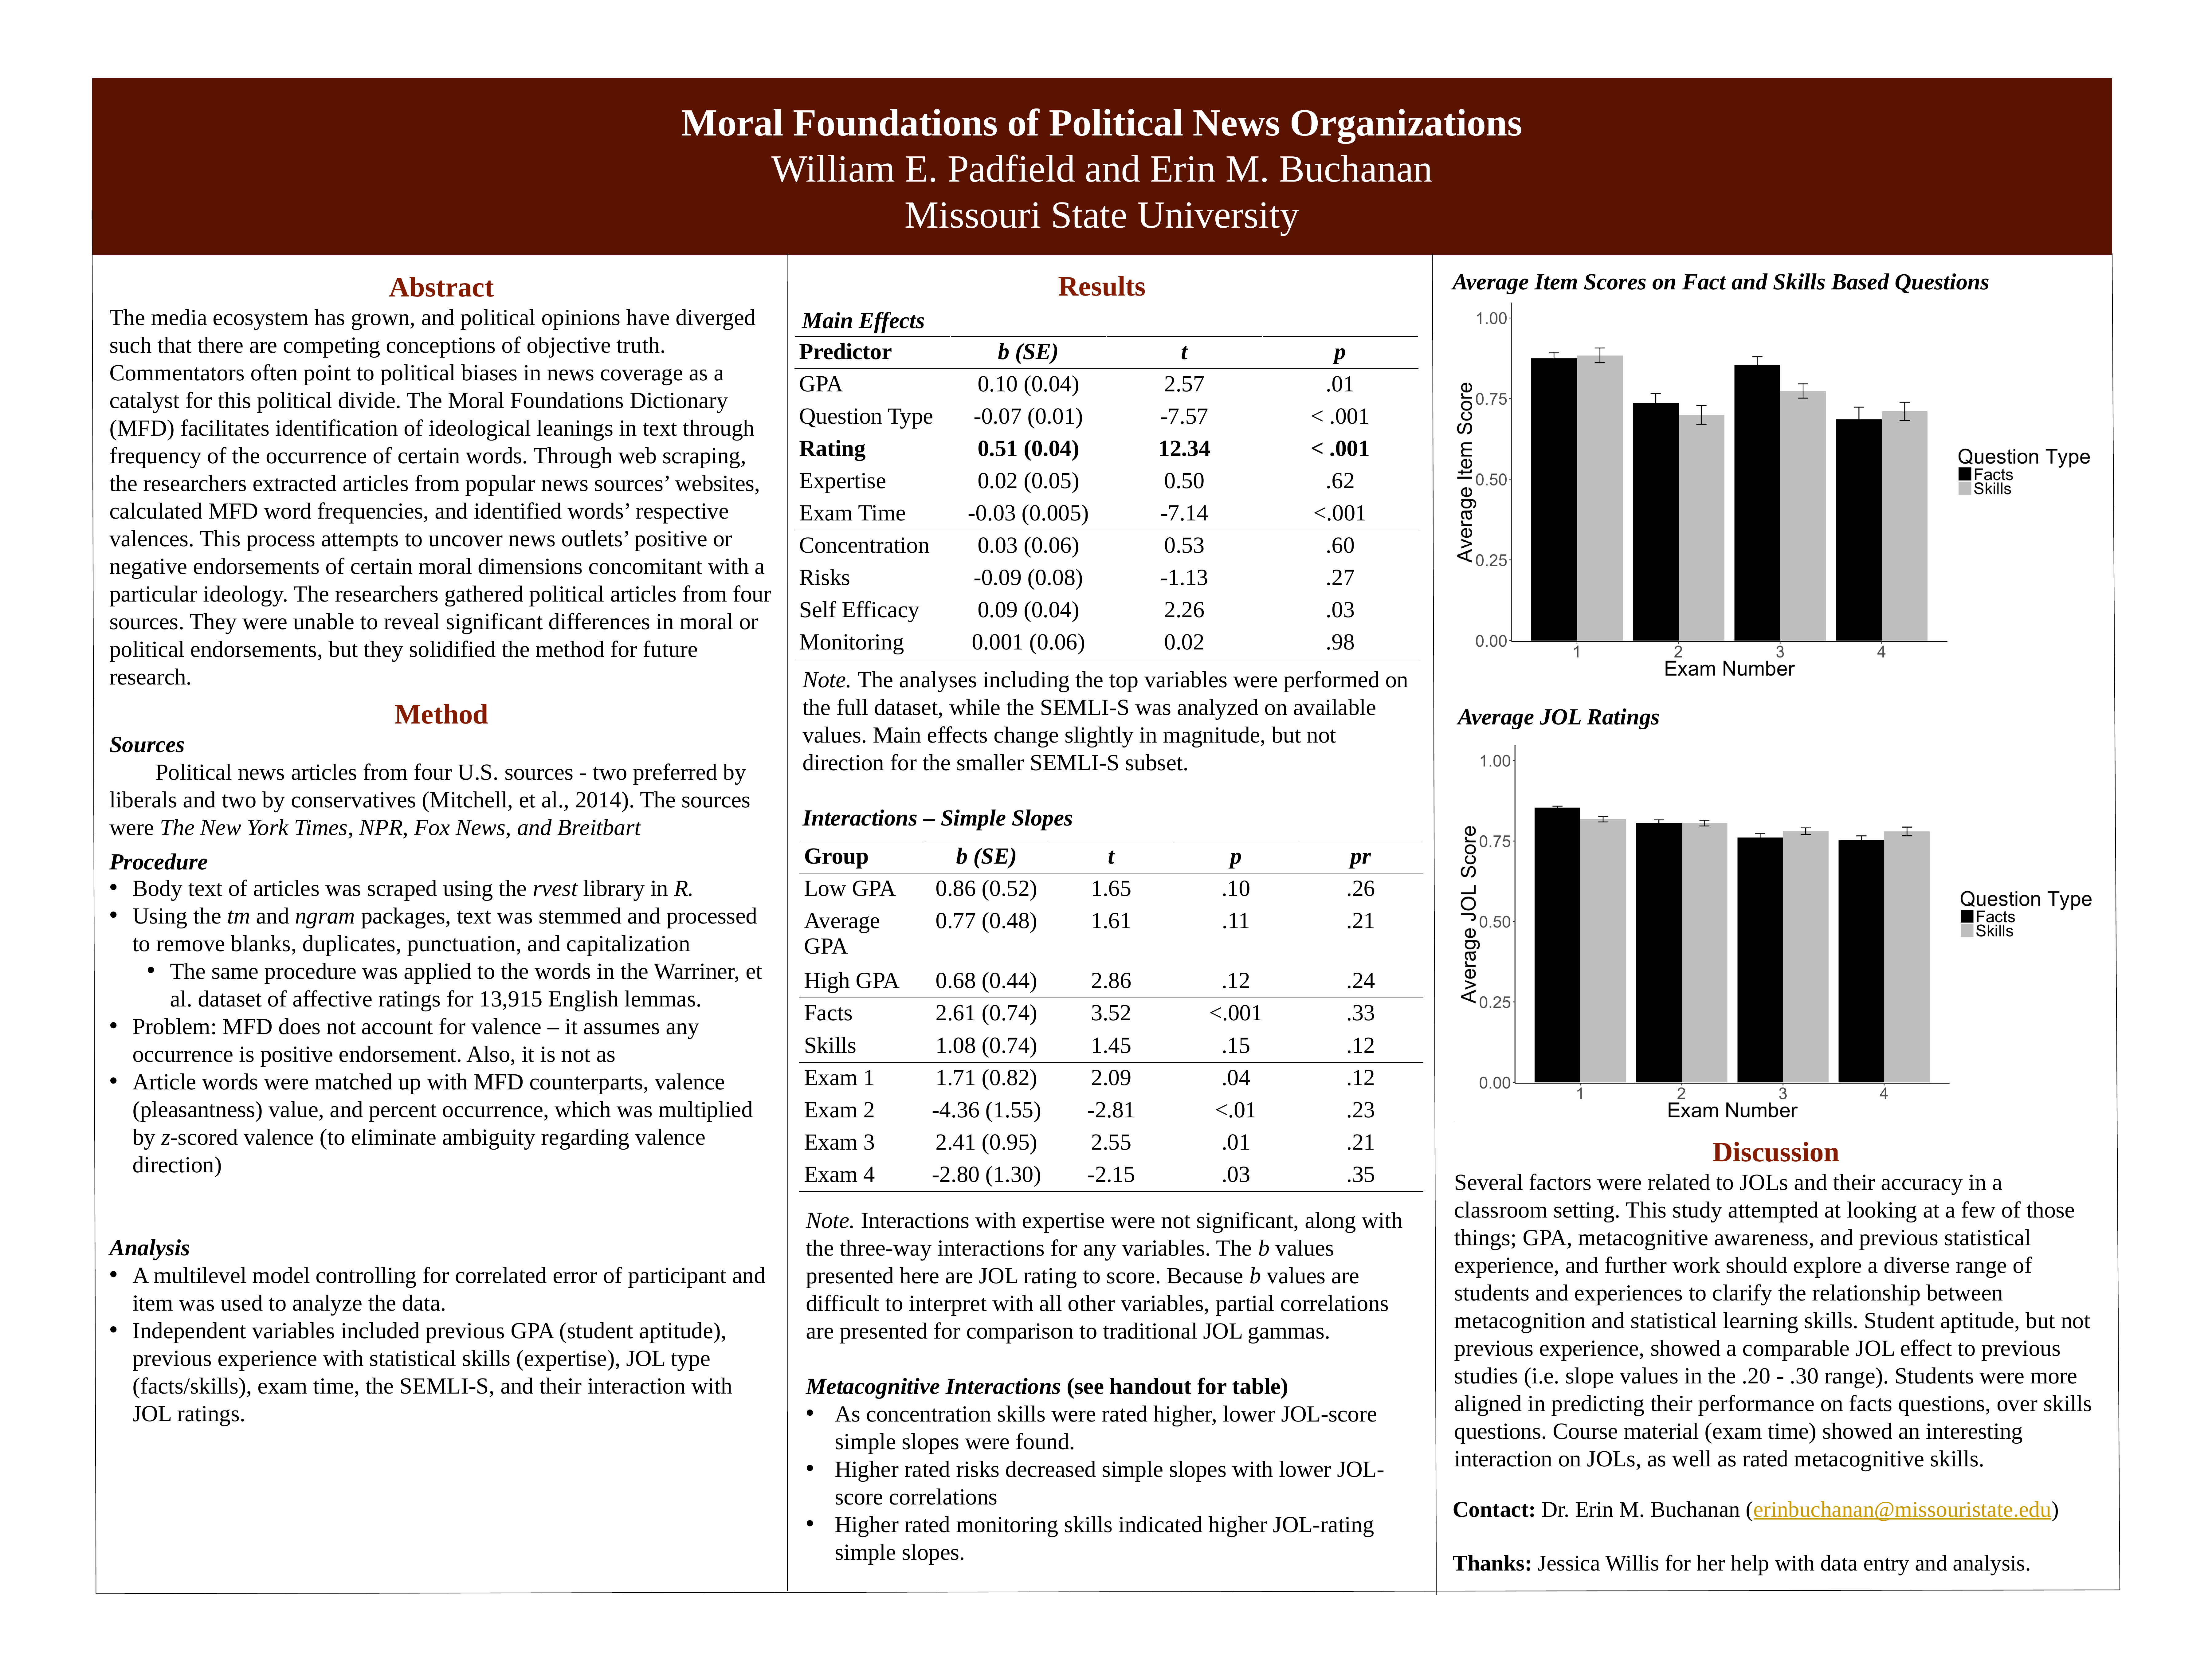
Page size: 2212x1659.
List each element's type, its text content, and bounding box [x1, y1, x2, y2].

table_cell .03 [1263, 595, 1418, 627]
table_cell 1.45 [1049, 1030, 1173, 1062]
table_cell -0.09 (0.08) [951, 563, 1106, 594]
table_cell Skills [800, 1030, 924, 1062]
table_cell Rating [795, 433, 950, 465]
table_cell .10 [1174, 873, 1298, 905]
table_cell 1.71 (0.82) [924, 1063, 1049, 1094]
table_cell Risks [795, 563, 950, 594]
text_box Average JOL Ratings [1453, 699, 2083, 759]
table_header Predictor [795, 337, 950, 368]
text_box Results [812, 265, 1393, 300]
table_cell Concentration [795, 530, 950, 562]
table_cell Exam 1 [800, 1063, 924, 1094]
text_box Moral Foundations of Political News Organizations William E. Padfield and Erin M. Buchanan Missouri State University [92, 78, 2112, 255]
text_box Note. Interactions with expertise were not significant, along with the three-way interactions for any variables. The b values presented here are JOL rating to score. Because b values are difficult to interpret with all other variables, partial correlations are presented for comparison to traditional JOL gammas. Metacognitive Interactions (see handout for table) As concentration skills were rated higher, lower JOL-score simple slopes were found. Higher rated risks decreased simple slopes with lower JOL-score correlations Higher rated monitoring skills indicated higher JOL-rating simple slopes. [801, 1202, 1424, 1567]
picture [1452, 300, 2097, 680]
table_cell .12 [1299, 1030, 1423, 1062]
table_cell Exam 2 [800, 1095, 924, 1127]
table_cell 0.50 [1107, 466, 1262, 497]
table_cell 0.68 (0.44) [924, 966, 1049, 998]
table_cell -0.03 (0.005) [951, 498, 1106, 530]
table_cell .24 [1299, 966, 1423, 998]
text_box [776, 1591, 1436, 1593]
table_cell Question Type [795, 401, 950, 433]
text_box [1437, 1589, 2120, 1592]
table_cell 1.08 (0.74) [924, 1030, 1049, 1062]
table_cell .01 [1263, 369, 1418, 401]
table_cell .03 [1174, 1159, 1298, 1191]
table_cell Exam Time [795, 498, 950, 530]
table_cell < .001 [1263, 401, 1418, 433]
table_cell .11 [1174, 906, 1298, 965]
table_cell Low GPA [800, 873, 924, 905]
table_cell <.001 [1263, 498, 1418, 530]
text_box Method Sources Political news articles from four U.S. sources - two preferred by liberals and two by conservatives (Mitchell, et al., 2014). The sources were The New York Times, NPR, Fox News, and Breitbart Procedure Body text of articles was scraped using the rvest library in R. Using the tm and ngram packages, text was stemmed and processed to remove blanks, duplicates, punctuation, and capitalization The same procedure was applied to the words in the Warriner, et al. dataset of affective ratings for 13,915 English lemmas. Problem: MFD does not account for valence – it assumes any occurrence is positive endorsement. Also, it is not as Article words were matched up with MFD counterparts, valence (pleasantness) value, and percent occurrence, which was multiplied by z-scored valence (to eliminate ambiguity regarding valence direction) Analysis A multilevel model controlling for correlated error of participant and item was used to analyze the data. Independent variables included previous GPA (student aptitude), previous experience with statistical skills (expertise), JOL type (facts/skills), exam time, the SEMLI-S, and their interaction with JOL ratings. [107, 693, 776, 1659]
table_cell .98 [1263, 627, 1418, 659]
table_cell .04 [1174, 1063, 1298, 1094]
text_box [1471, 1379, 2127, 1571]
text_box Average Item Scores on Fact and Skills Based Questions [1448, 264, 2078, 306]
table_cell .26 [1299, 873, 1423, 905]
table_cell 0.10 (0.04) [951, 369, 1106, 401]
table_header p [1263, 337, 1418, 368]
table_cell 0.86 (0.52) [924, 873, 1049, 905]
table_cell 1.65 [1049, 873, 1173, 905]
table_cell -4.36 (1.55) [924, 1095, 1049, 1127]
table_cell 2.55 [1049, 1127, 1173, 1159]
text_box [1432, 253, 1437, 1595]
table_cell .33 [1299, 998, 1423, 1030]
table_cell -2.81 [1049, 1095, 1173, 1127]
table_cell -2.15 [1049, 1159, 1173, 1191]
table_cell 0.09 (0.04) [951, 595, 1106, 627]
table_cell .27 [1263, 563, 1418, 594]
table_cell 0.77 (0.48) [924, 906, 1049, 965]
text_box Note. The analyses including the top variables were performed on the full dataset, while the SEMLI-S was analyzed on available values. Main effects change slightly in magnitude, but not direction for the smaller SEMLI-S subset. Interactions – Simple Slopes [798, 662, 1420, 860]
table_cell Average GPA [800, 906, 924, 965]
table_cell -7.57 [1107, 401, 1262, 433]
table_header b (SE) [951, 337, 1106, 368]
table_cell <.01 [1174, 1095, 1298, 1127]
table_cell -7.14 [1107, 498, 1262, 530]
text_box [2112, 253, 2119, 1379]
table_cell 0.03 (0.06) [951, 530, 1106, 562]
table_cell 1.61 [1049, 906, 1173, 965]
table_cell 2.26 [1107, 595, 1262, 627]
table_header Group [800, 841, 924, 873]
table_cell .12 [1174, 966, 1298, 998]
table_cell 2.41 (0.95) [924, 1127, 1049, 1159]
text_box [92, 210, 96, 1594]
text_box Main Effects [797, 303, 1427, 344]
picture [1455, 741, 2096, 1122]
table_cell 2.57 [1107, 369, 1262, 401]
table_cell High GPA [800, 966, 924, 998]
table_cell <.001 [1174, 998, 1298, 1030]
text_box Contact: Dr. Erin M. Buchanan (erinbuchanan@missouristate.edu) Thanks: Jessica Willis for her help with data entry and analysis. [1448, 1492, 2112, 1578]
table_cell Self Efficacy [795, 595, 950, 627]
table_cell Facts [800, 998, 924, 1030]
table_cell GPA [795, 369, 950, 401]
table_cell -2.80 (1.30) [924, 1159, 1049, 1191]
table_cell .01 [1174, 1127, 1298, 1159]
table_cell -1.13 [1107, 563, 1262, 594]
table_cell 2.09 [1049, 1063, 1173, 1094]
table_cell -0.07 (0.01) [951, 401, 1106, 433]
table_cell .12 [1299, 1063, 1423, 1094]
table_cell 2.61 (0.74) [924, 998, 1049, 1030]
table_cell .60 [1263, 530, 1418, 562]
table_cell 0.001 (0.06) [951, 627, 1106, 659]
table_cell .21 [1299, 906, 1423, 965]
table_cell Exam 3 [800, 1127, 924, 1159]
table_cell 0.53 [1107, 530, 1262, 562]
table_header t [1049, 841, 1173, 873]
text_box Discussion Several factors were related to JOLs and their accuracy in a classroom setting. This study attempted at looking at a few of those things; GPA, metacognitive awareness, and previous statistical experience, and further work should explore a diverse range of students and experiences to clarify the relationship between metacognition and statistical learning skills. Student aptitude, but not previous experience, showed a comparable JOL effect to previous studies (i.e. slope values in the .20 - .30 range). Students were more aligned in predicting their performance on facts questions, over skills questions. Course material (exam time) showed an interesting interaction on JOLs, as well as rated metacognitive skills. [1449, 1131, 2103, 1483]
table_cell .21 [1299, 1127, 1423, 1159]
text_box [2119, 1571, 2120, 1590]
table_header pr [1299, 841, 1423, 873]
table_cell .62 [1263, 466, 1418, 497]
table_cell 2.86 [1049, 966, 1173, 998]
table_cell Exam 4 [800, 1159, 924, 1191]
text_box Abstract The media ecosystem has grown, and political opinions have diverged such that there are competing conceptions of objective truth. Commentators often point to political biases in news coverage as a catalyst for this political divide. The Moral Foundations Dictionary (MFD) facilitates identification of ideological leanings in text through frequency of the occurrence of certain words. Through web scraping, the researchers extracted articles from popular news sources’ websites, calculated MFD word frequencies, and identified words’ respective valences. This process attempts to uncover news outlets’ positive or negative endorsements of certain moral dimensions concomitant with a particular ideology. The researchers gathered political articles from four sources. They were unable to reveal significant differences in moral or political endorsements, but they solidified the method for future research. [107, 266, 776, 614]
table_cell 12.34 [1107, 433, 1262, 465]
table_header p [1174, 841, 1298, 873]
table_cell 0.51 (0.04) [951, 433, 1106, 465]
table_cell .35 [1299, 1159, 1423, 1191]
table_cell Monitoring [795, 627, 950, 659]
table_cell .23 [1299, 1095, 1423, 1127]
table_cell 0.02 [1107, 627, 1262, 659]
table_cell < .001 [1263, 433, 1418, 465]
table_cell .15 [1174, 1030, 1298, 1062]
table_header b (SE) [924, 841, 1049, 873]
table_cell 0.02 (0.05) [951, 466, 1106, 497]
table_cell Expertise [795, 466, 950, 497]
table_cell 3.52 [1049, 998, 1173, 1030]
table_header t [1107, 337, 1262, 368]
